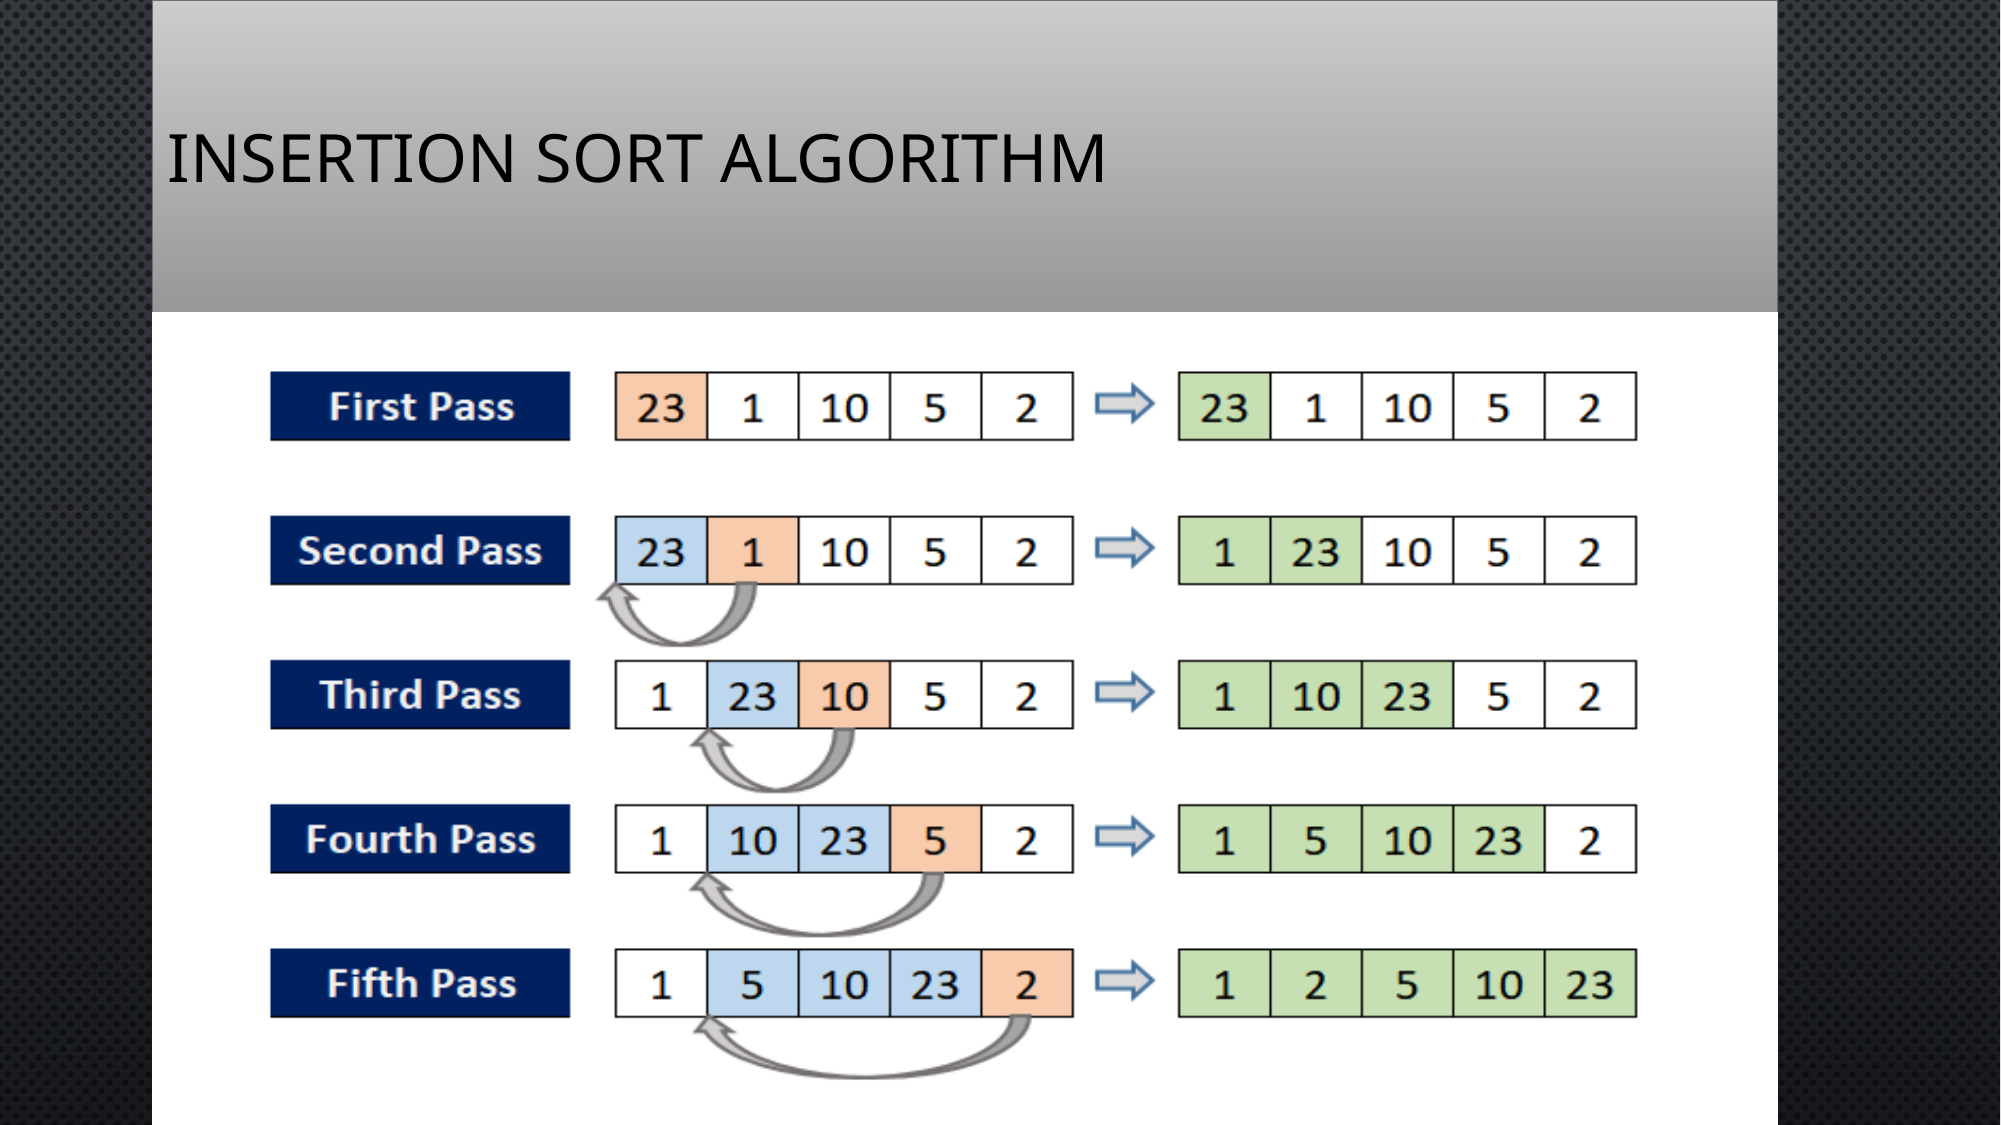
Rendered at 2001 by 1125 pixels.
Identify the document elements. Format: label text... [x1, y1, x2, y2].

title Insertion sort algorithm [152, 0, 1778, 312]
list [152, 312, 1778, 1125]
